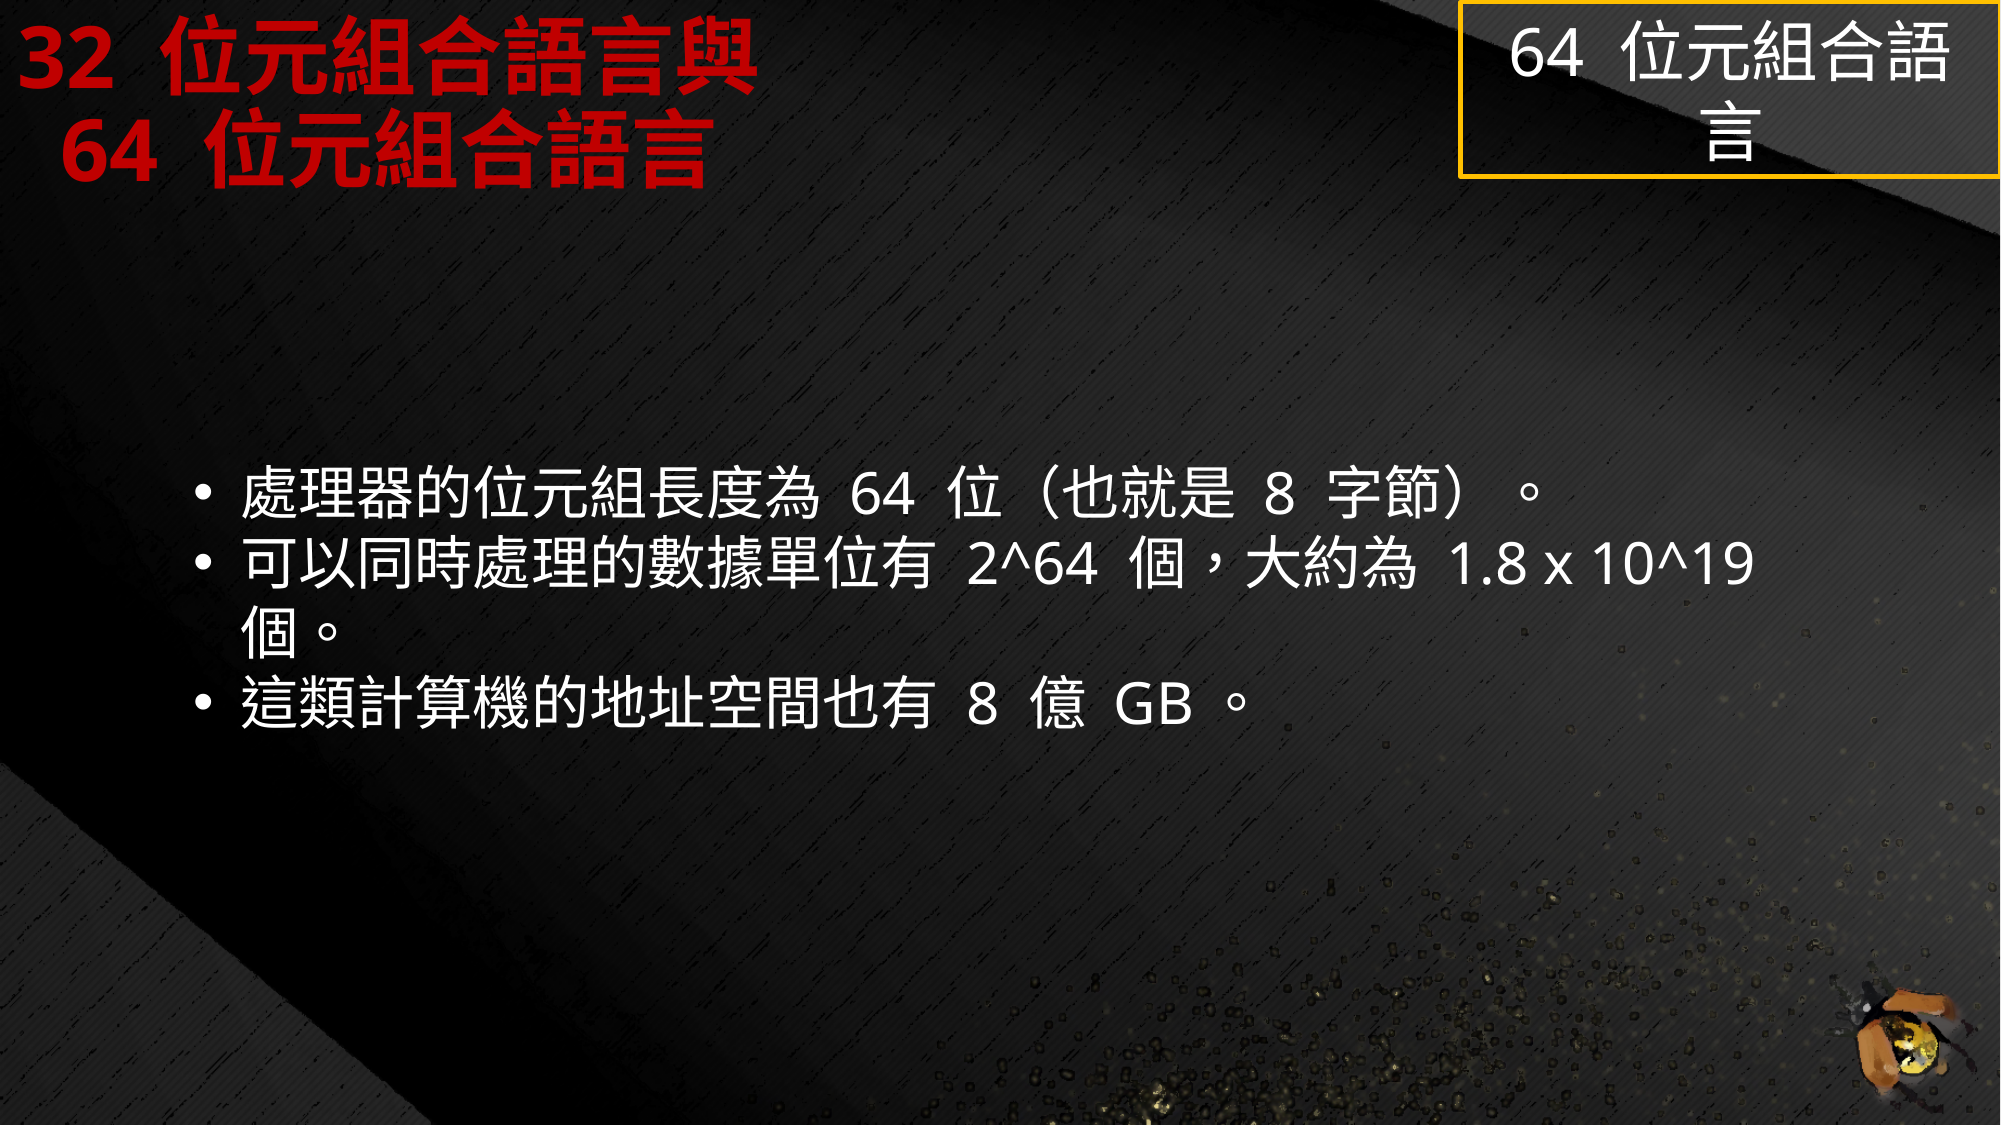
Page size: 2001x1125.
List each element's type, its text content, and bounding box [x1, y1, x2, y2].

picture [0, 0, 2001, 1125]
text_box 32 位元組合語言與 64 位元組合語言 [0, 0, 780, 214]
text_box 64 位元組合語言 [1460, 2, 2000, 177]
text_box 處理器的位元組長度為 64 位（也就是 8 字節）。 可以同時處理的數據單位有 2^64 個，大約為 1.8 x 10^19 個。 這類計算機的地址空間也有 8 億 GB。 [178, 448, 1822, 744]
